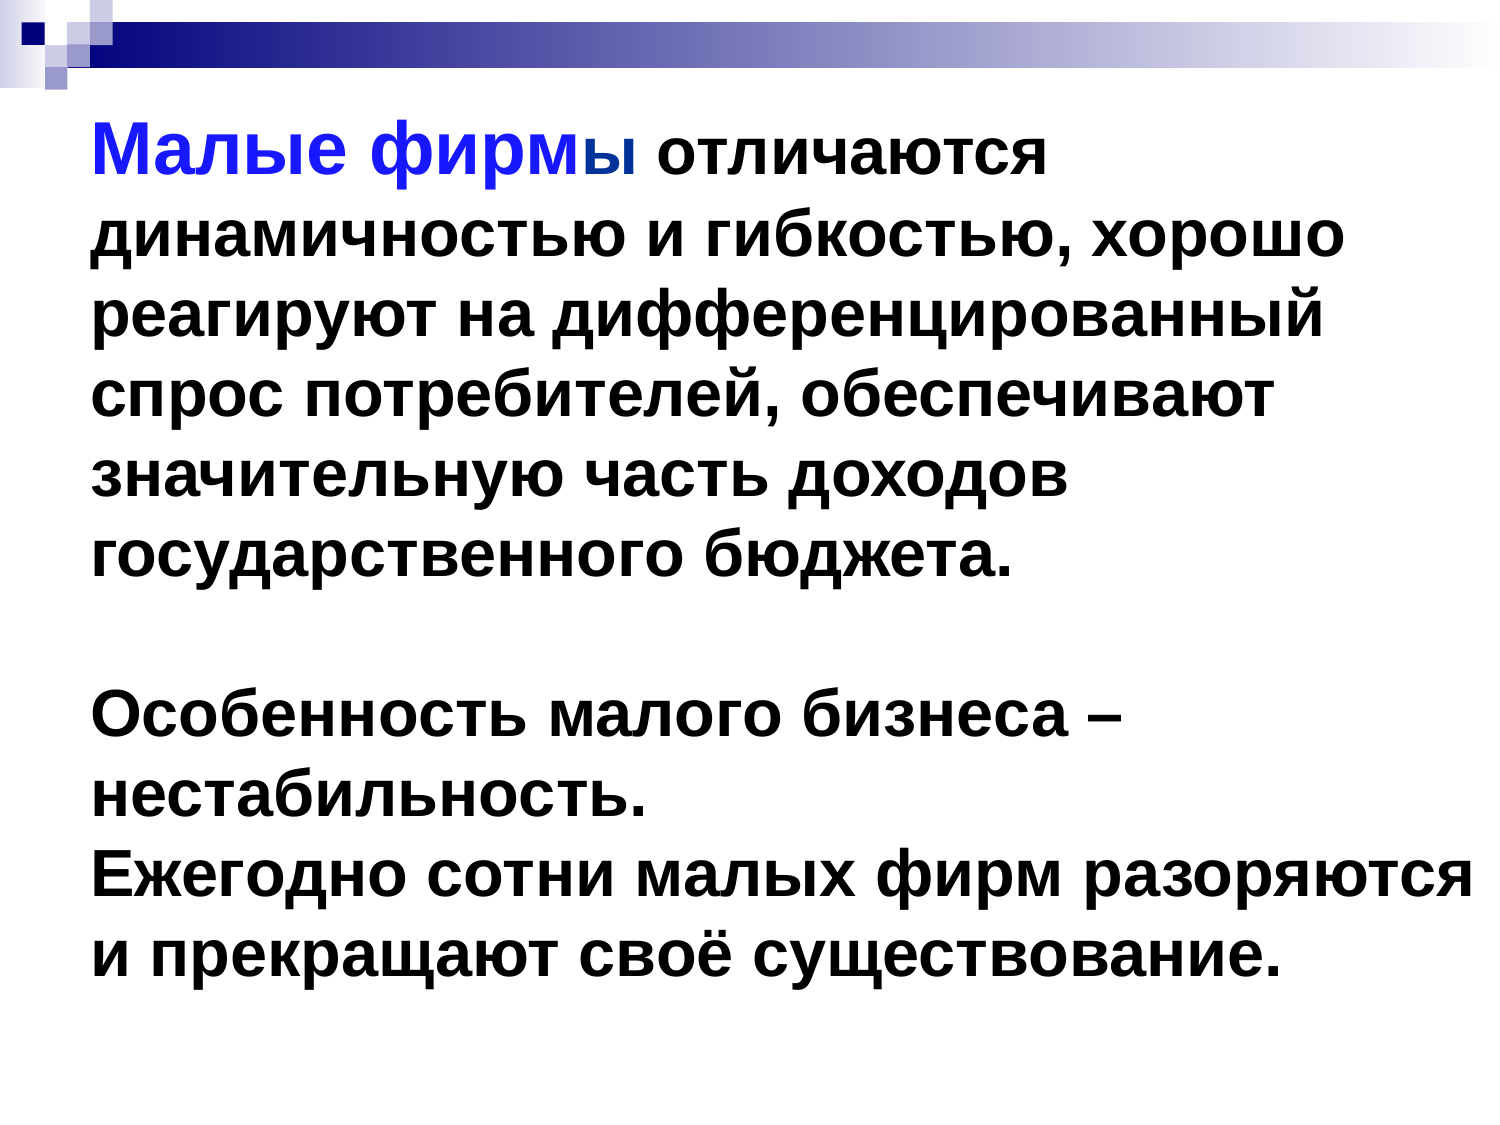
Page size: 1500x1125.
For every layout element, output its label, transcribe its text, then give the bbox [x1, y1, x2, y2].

title Малые фирмы отличаются динамичностью и гибкостью, хорошо реагируют на дифференцированный спрос потребителей, обеспечивают значительную часть доходов государственного бюджета. Особенность малого бизнеса –нестабильность. Ежегодно сотни малых фирм разоряются и прекращают своё существование. [75, 75, 1500, 1094]
